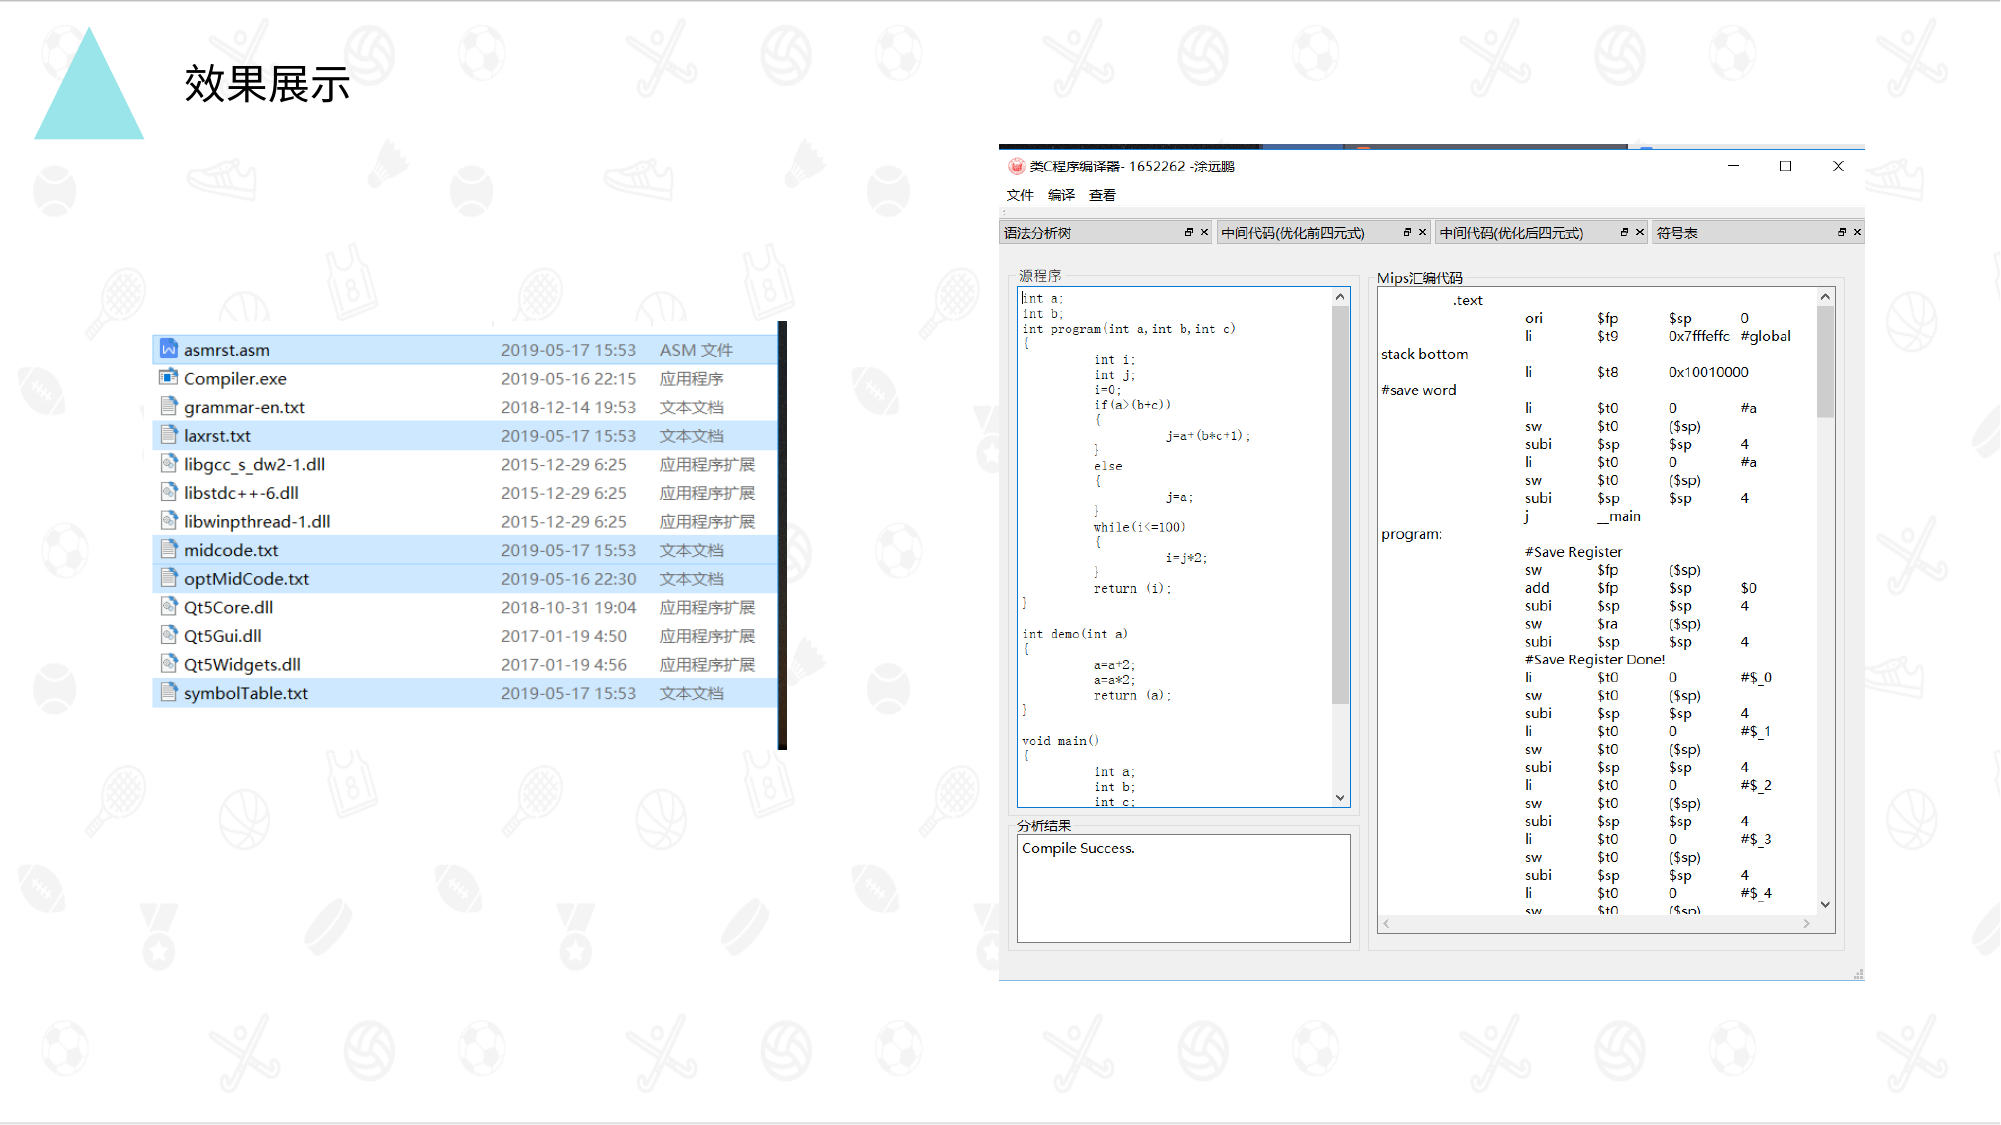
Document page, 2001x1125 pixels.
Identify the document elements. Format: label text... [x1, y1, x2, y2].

picture [0, 0, 2001, 1125]
text_box [32, 23, 147, 141]
text_box 效果展示 [170, 50, 552, 115]
